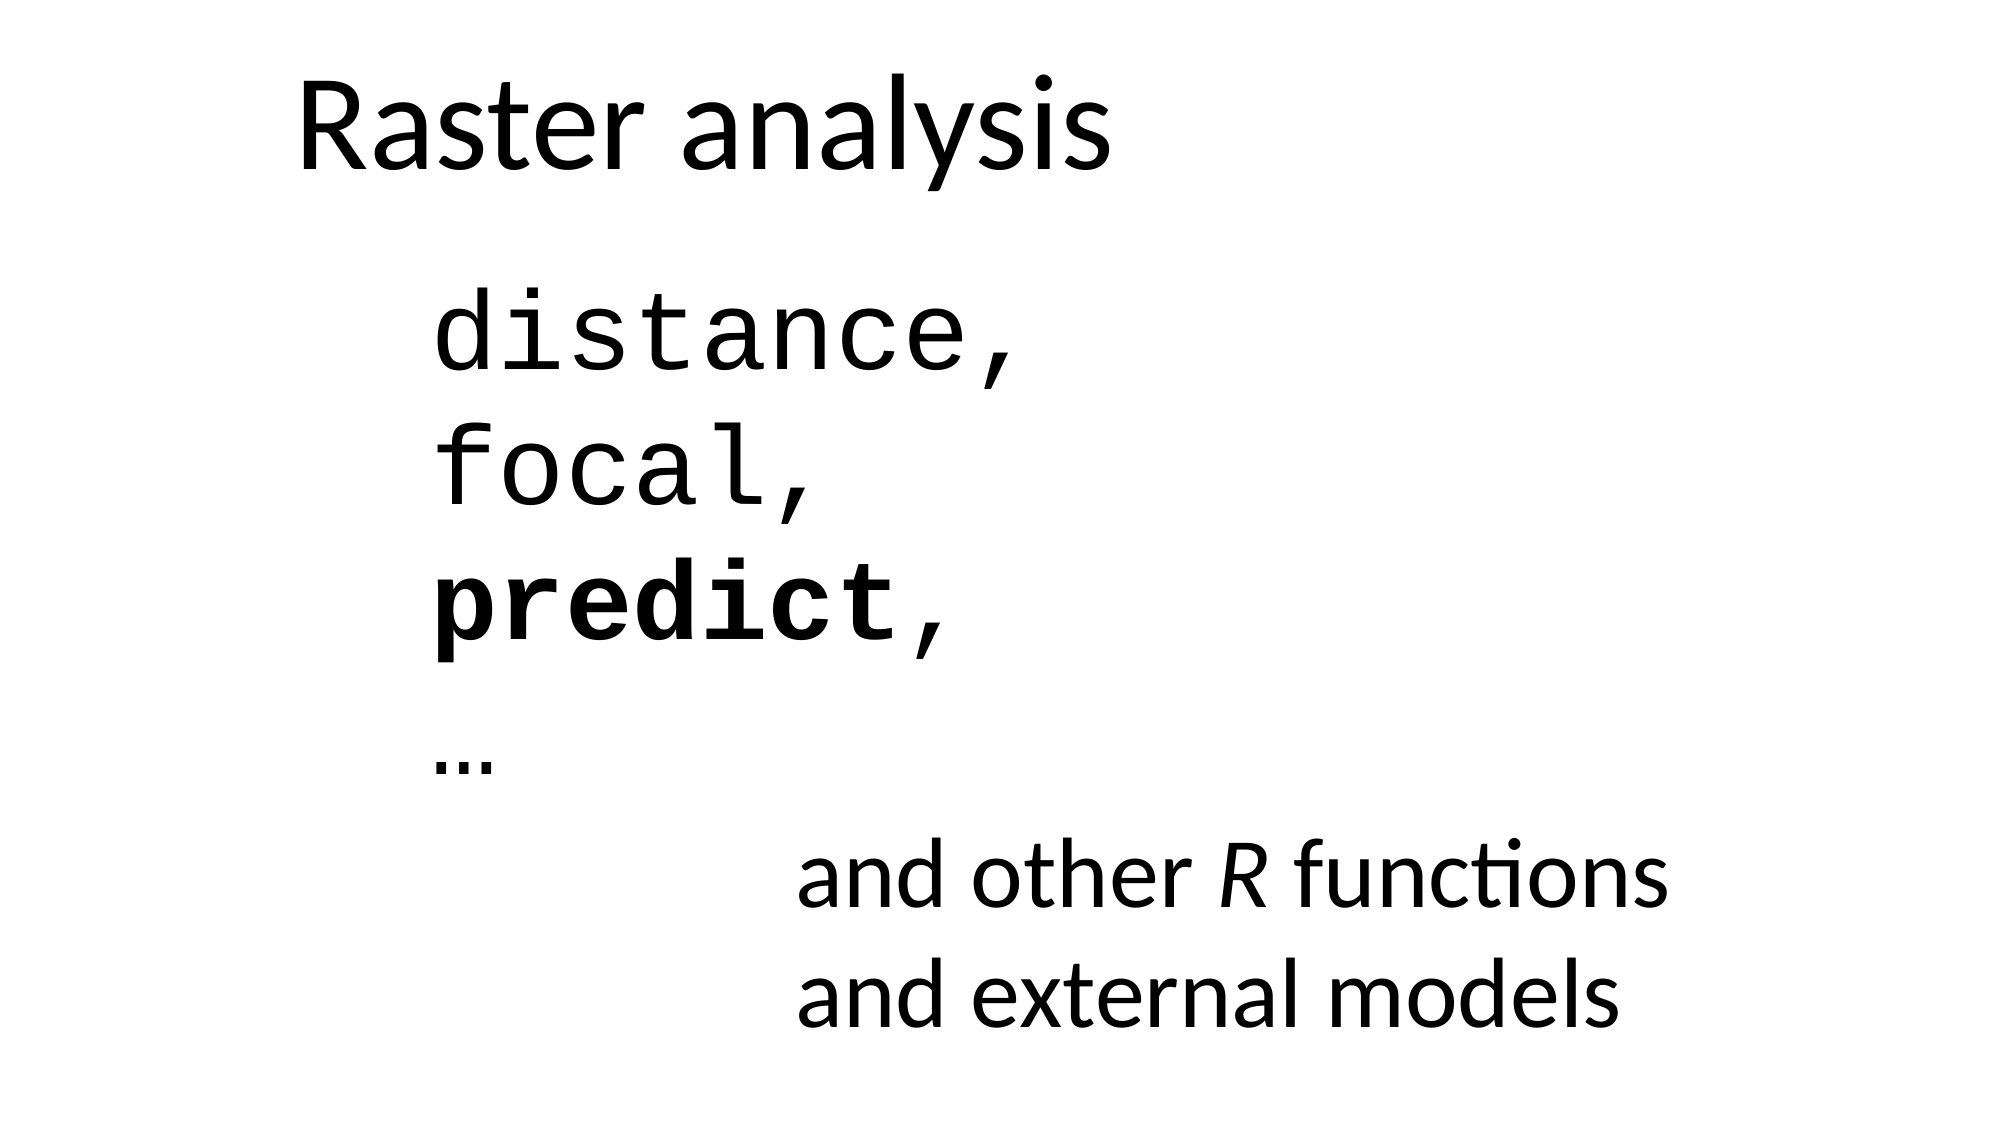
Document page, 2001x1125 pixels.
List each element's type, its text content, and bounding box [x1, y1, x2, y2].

text_box distance, focal, predict, … [415, 249, 1121, 805]
text_box Raster analysis [279, 24, 1130, 205]
text_box and other R functions and external models [780, 799, 1687, 1055]
